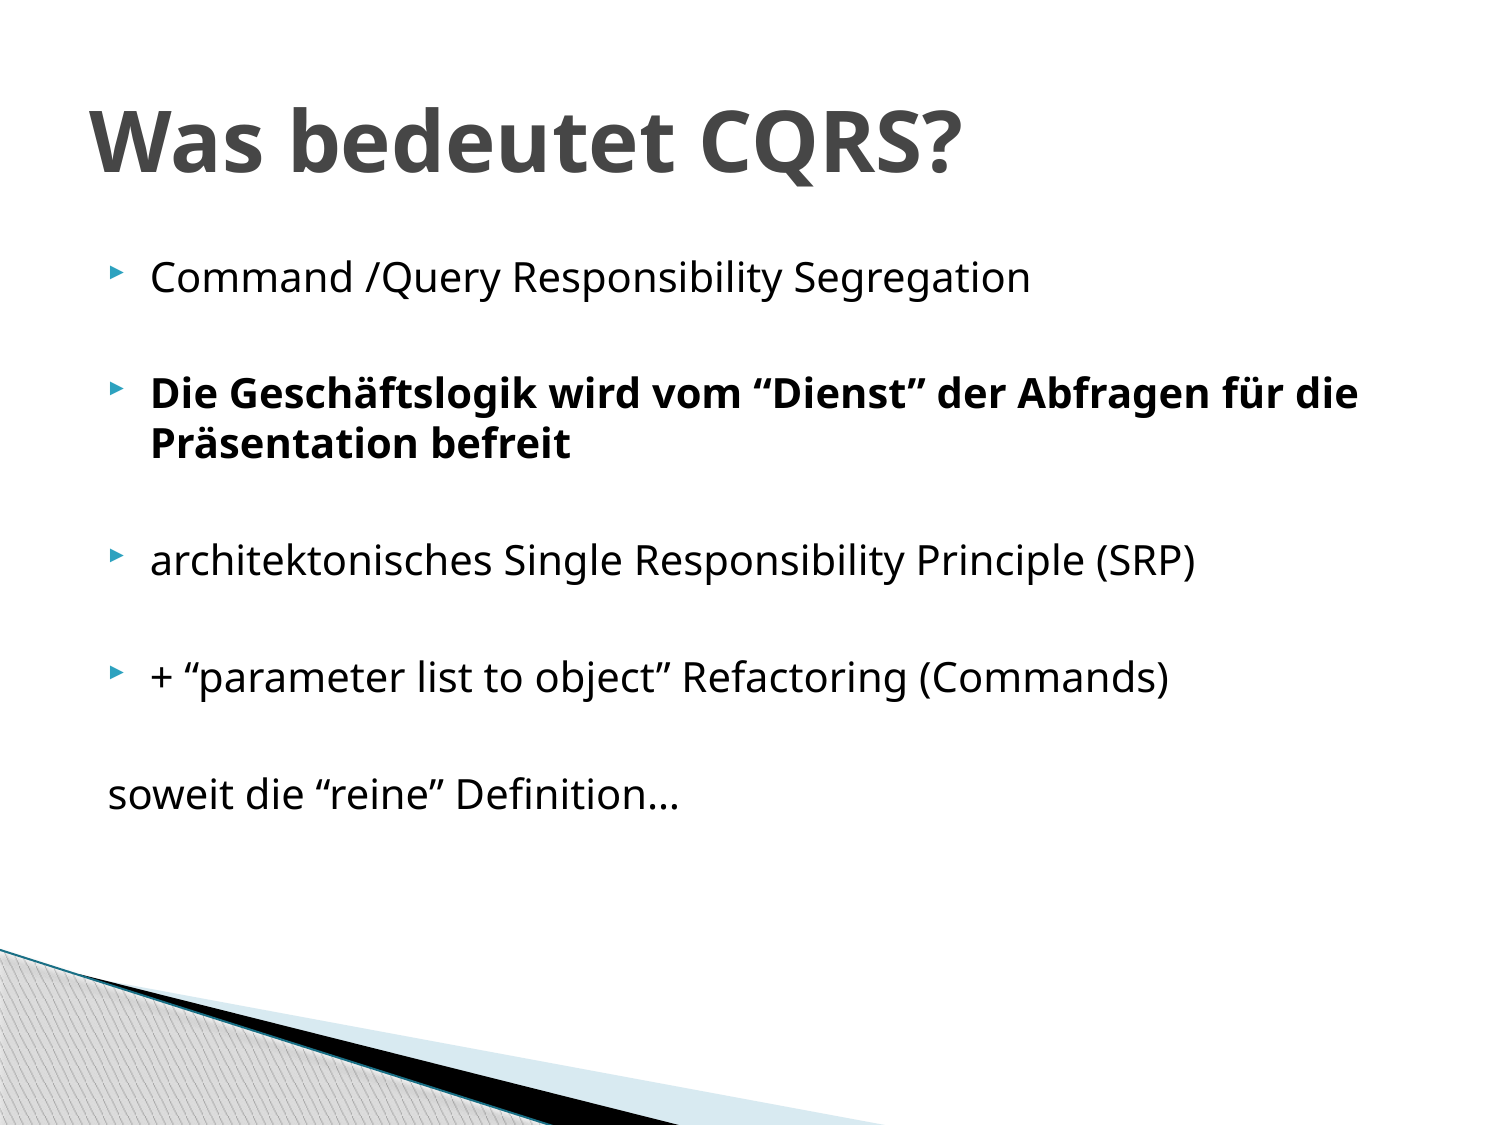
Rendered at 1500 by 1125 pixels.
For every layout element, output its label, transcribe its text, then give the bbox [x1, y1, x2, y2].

title Was bedeutet CQRS? [75, 45, 1425, 233]
list Command /Query Responsibility Segregation Die Geschäftslogik wird vom “Dienst” der Abfragen für die Präsentation befreit architektonisches Single Responsibility Principle (SRP) + “parameter list to object” Refactoring (Commands) soweit die “reine” Definition… [75, 243, 1425, 986]
